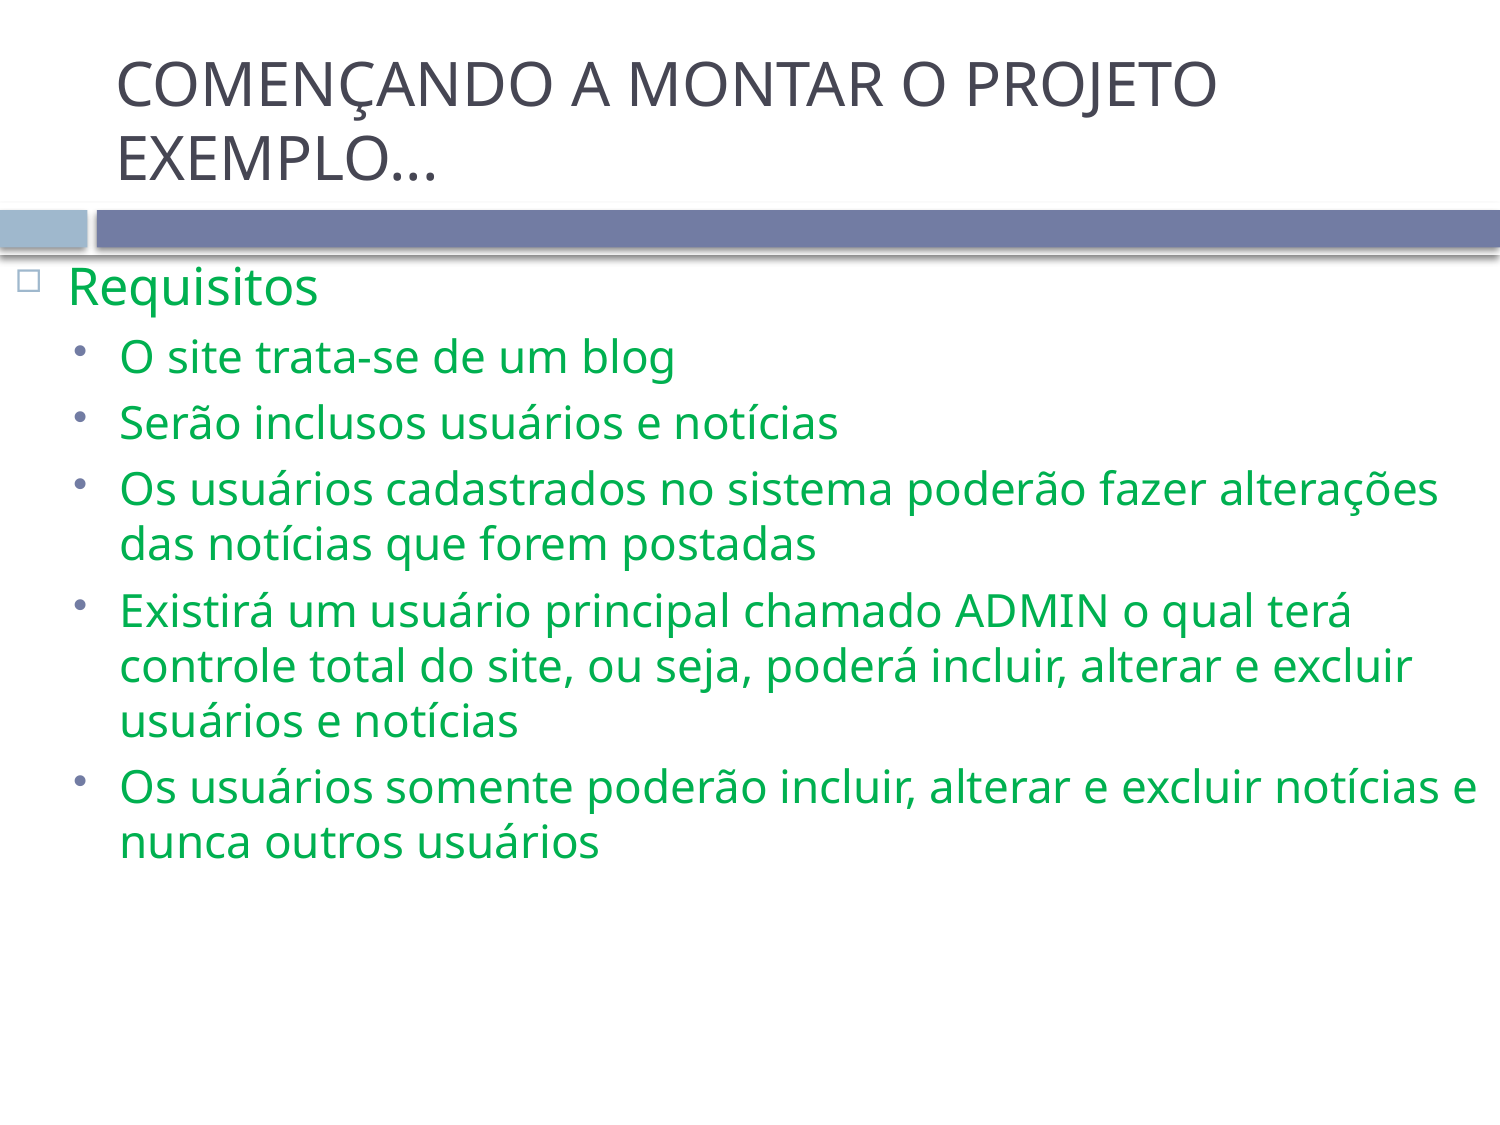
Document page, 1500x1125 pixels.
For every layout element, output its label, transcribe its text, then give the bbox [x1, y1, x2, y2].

title COMENÇANDO A MONTAR O PROJETO EXEMPLO... [100, 37, 1438, 200]
list Requisitos O site trata-se de um blog Serão inclusos usuários e notícias Os usuários cadastrados no sistema poderão fazer alterações das notícias que forem postadas Existirá um usuário principal chamado ADMIN o qual terá controle total do site, ou seja, poderá incluir, alterar e excluir usuários e notícias Os usuários somente poderão incluir, alterar e excluir notícias e nunca outros usuários [0, 246, 1500, 1125]
